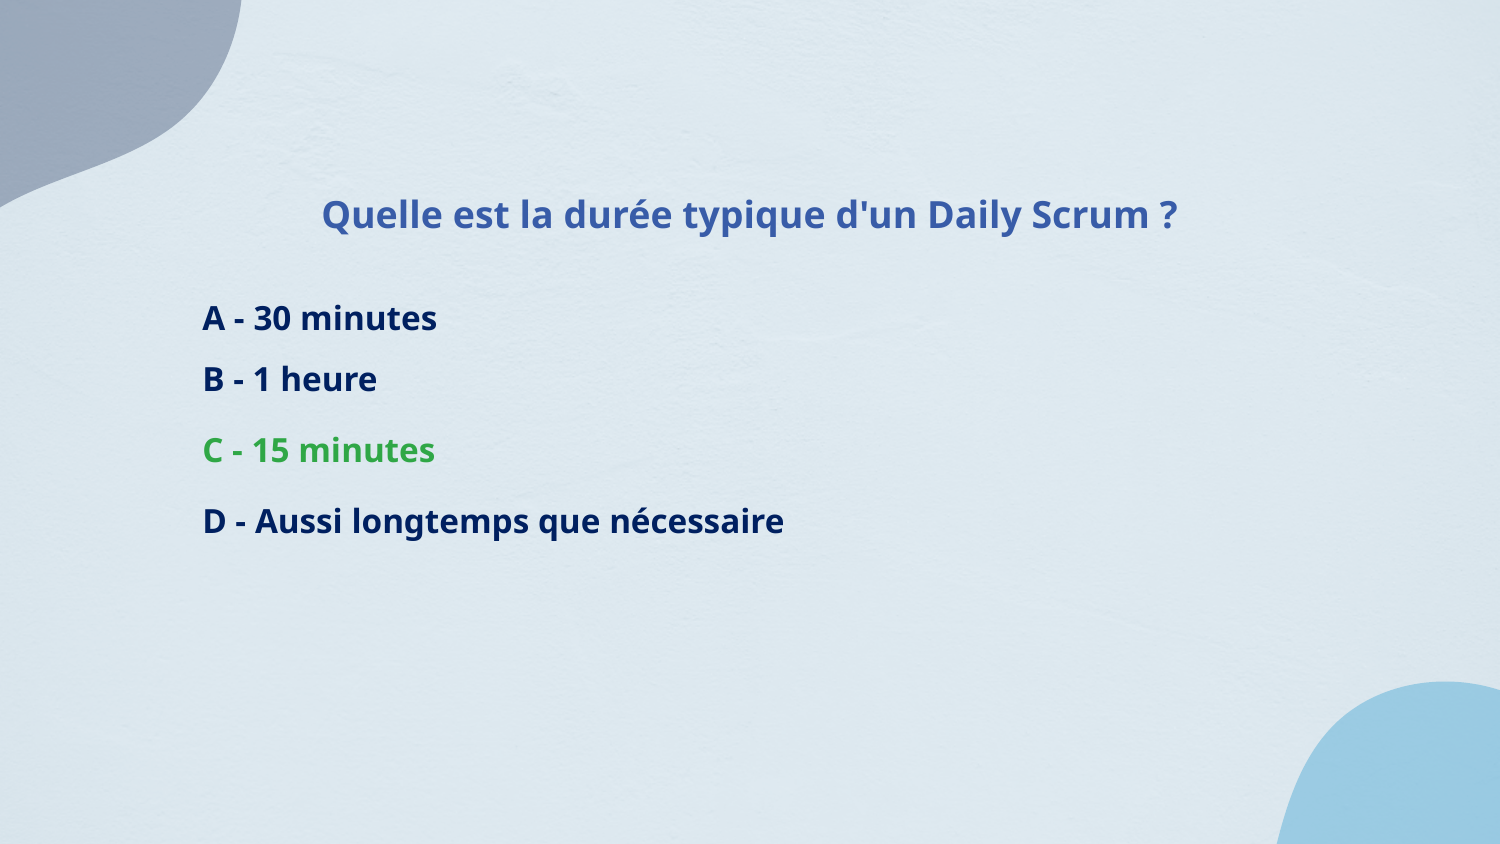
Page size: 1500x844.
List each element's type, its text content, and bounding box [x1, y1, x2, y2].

text_box B - 1 heure [187, 350, 1313, 421]
text_box C - 15 minutes [187, 421, 1313, 477]
text_box D - Aussi longtemps que nécessaire [187, 493, 1409, 668]
title Quelle est la durée typique d'un Daily Scrum ? [117, 176, 1383, 265]
text_box A - 30 minutes [187, 289, 1313, 350]
